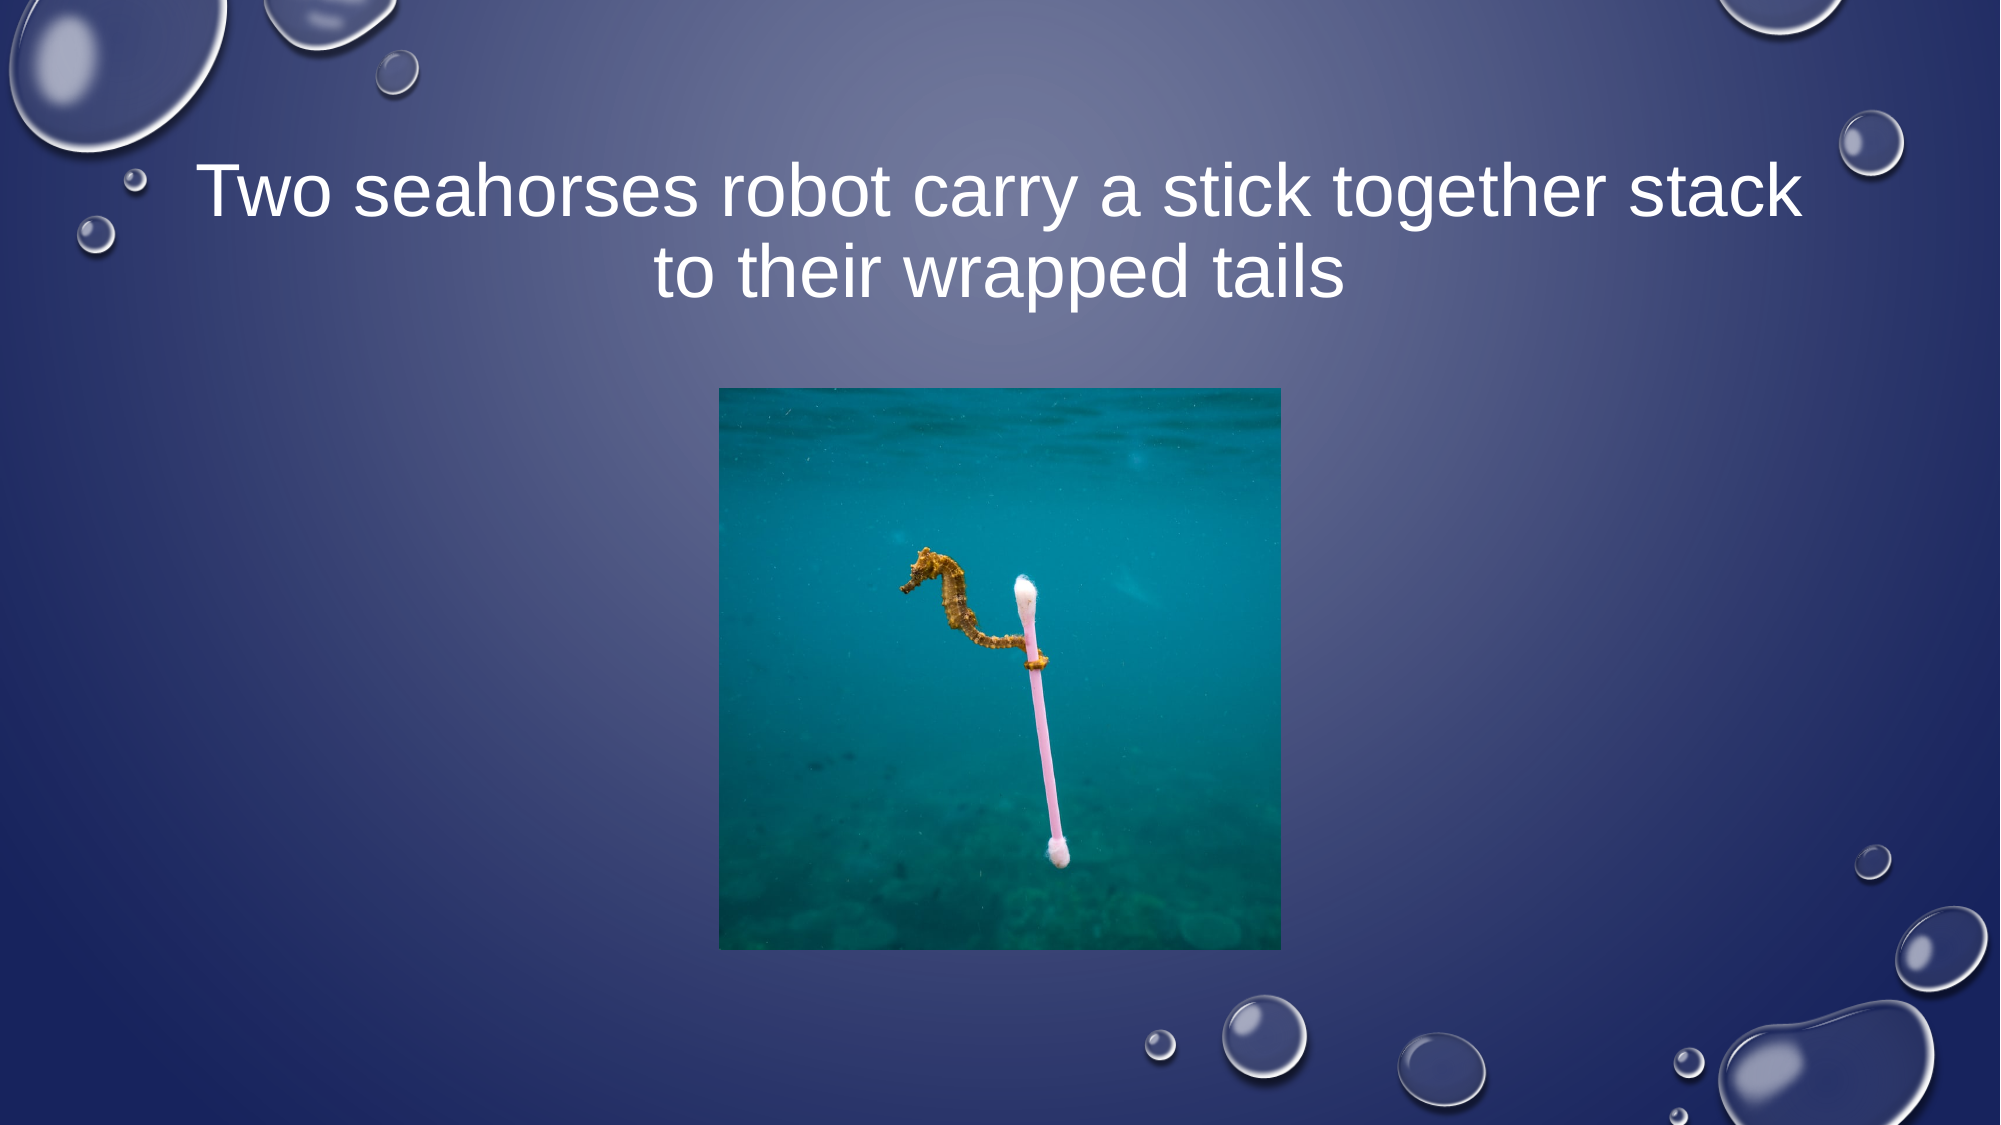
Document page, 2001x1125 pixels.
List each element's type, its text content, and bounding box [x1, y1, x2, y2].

title Two seahorses robot carry a stick together stack to their wrapped tails [149, 101, 1851, 364]
picture [0, 0, 2000, 1125]
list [718, 387, 1281, 951]
